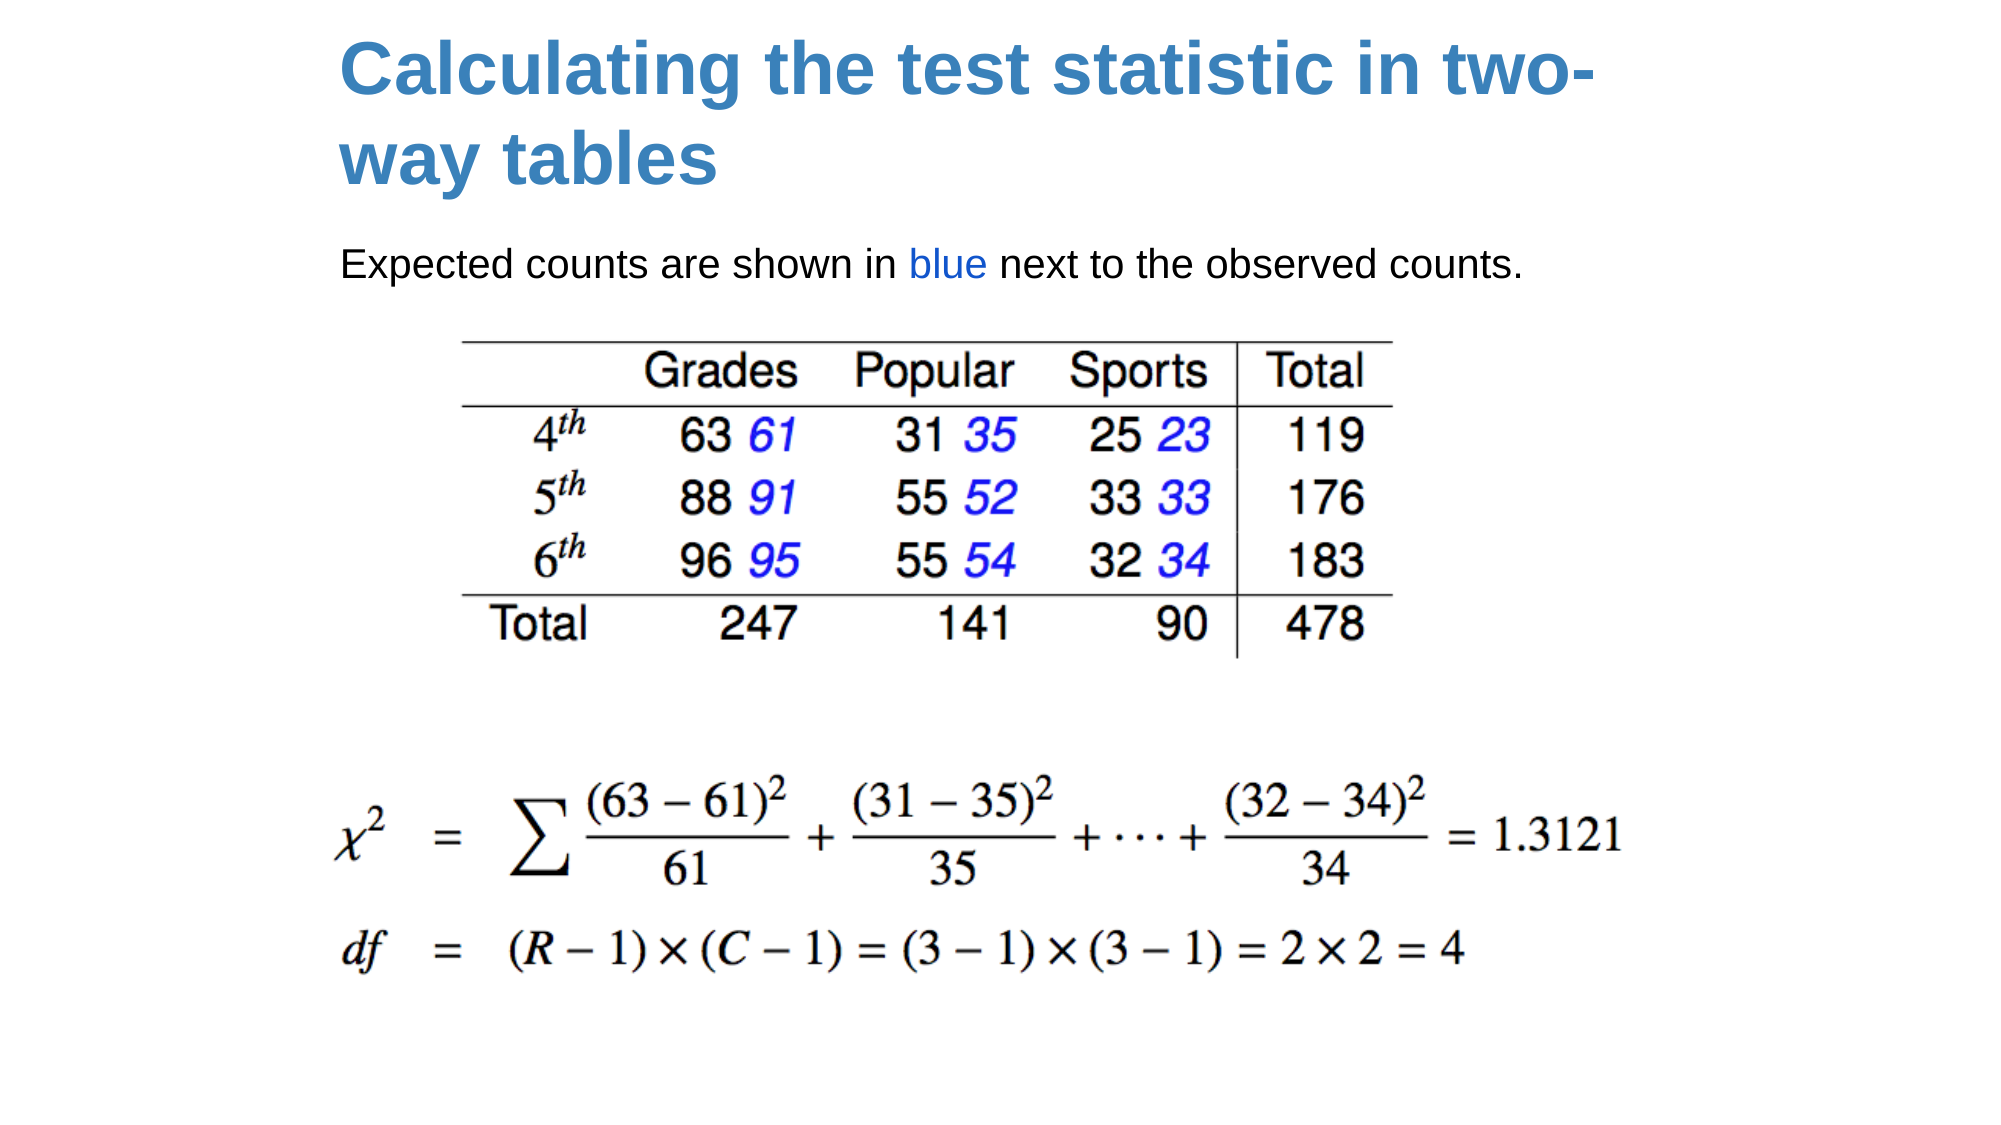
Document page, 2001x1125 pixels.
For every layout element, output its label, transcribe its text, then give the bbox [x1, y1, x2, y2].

picture [324, 915, 1480, 989]
list Expected counts are shown in blue next to the observed counts. [324, 215, 1619, 365]
title Calculating the test statistic in two-way tables [324, 26, 1675, 215]
picture [324, 749, 1628, 891]
picture [450, 329, 1401, 676]
